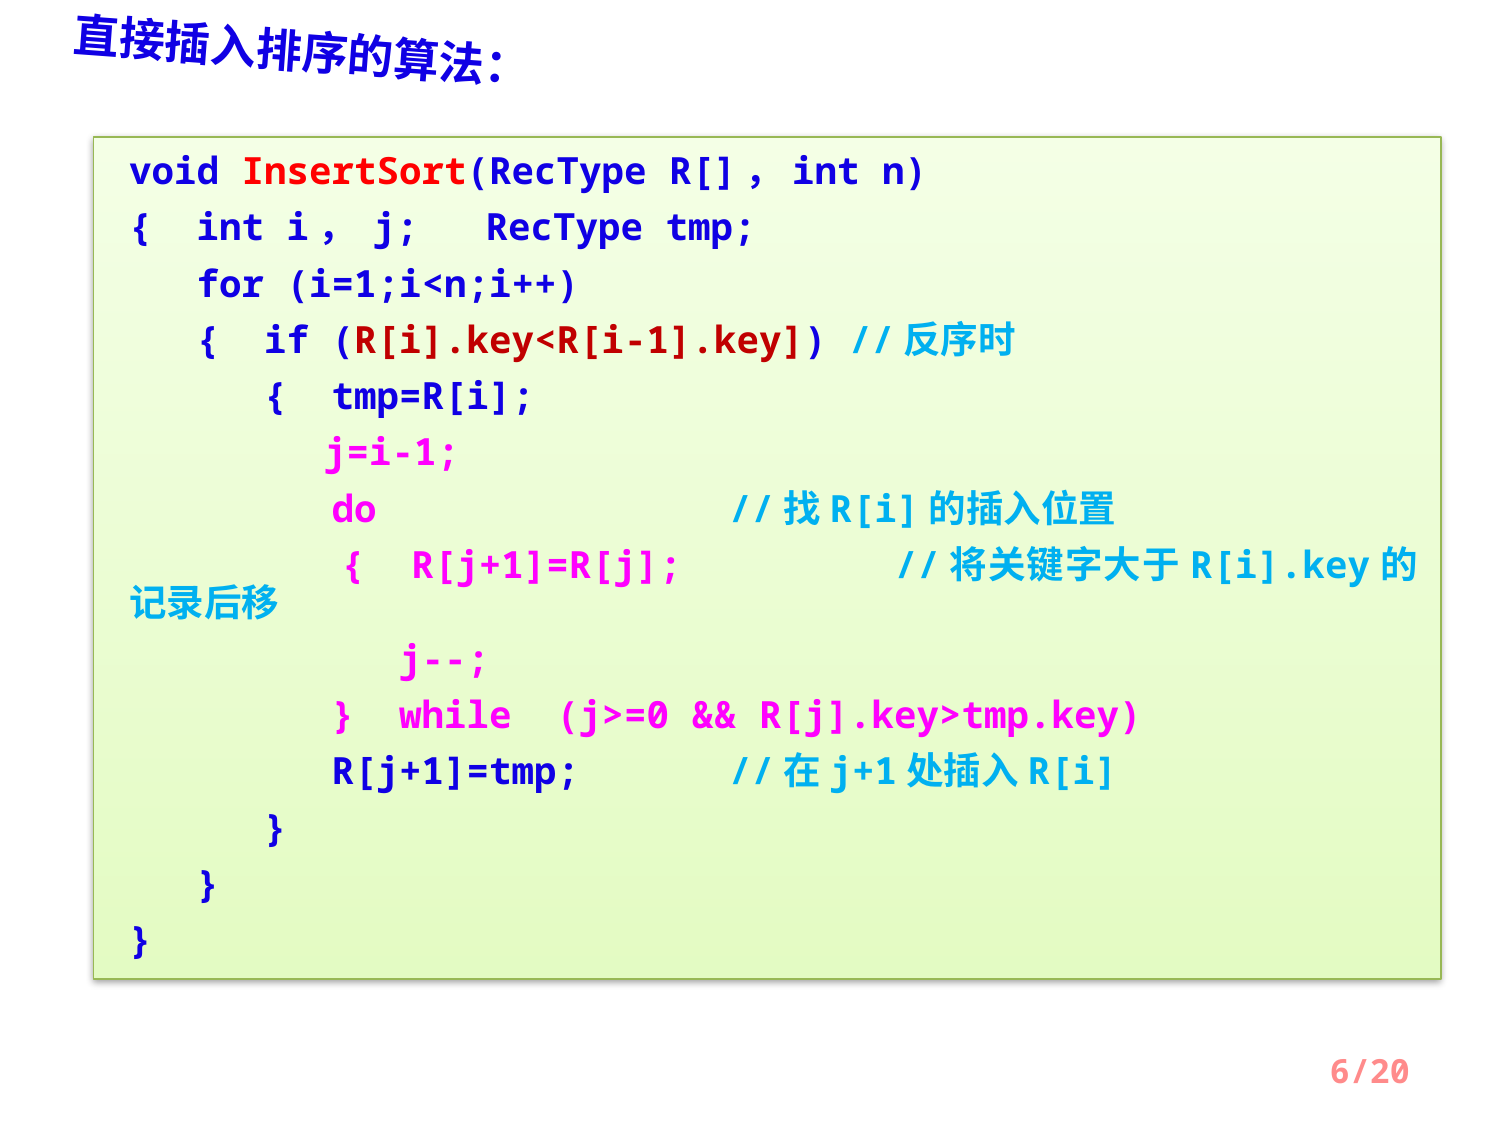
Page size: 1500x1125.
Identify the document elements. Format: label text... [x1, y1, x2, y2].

text_box void InsertSort(RecType R[]，int n) { int i， j; RecType tmp; for (i=1;i<n;i++) { if (R[i].key<R[i-1].key]) //反序时 { tmp=R[i]; j=i-1; do //找R[i]的插入位置 { R[j+1]=R[j]; //将关键字大于R[i].key的记录后移 j--; } while (j>=0 && R[j].key>tmp.key) R[j+1]=tmp; //在j+1处插入R[i] } } } [93, 136, 1442, 980]
slide_number 6/20 [1074, 1042, 1425, 1103]
text_box 直接插入排序的算法： [56, 0, 705, 115]
